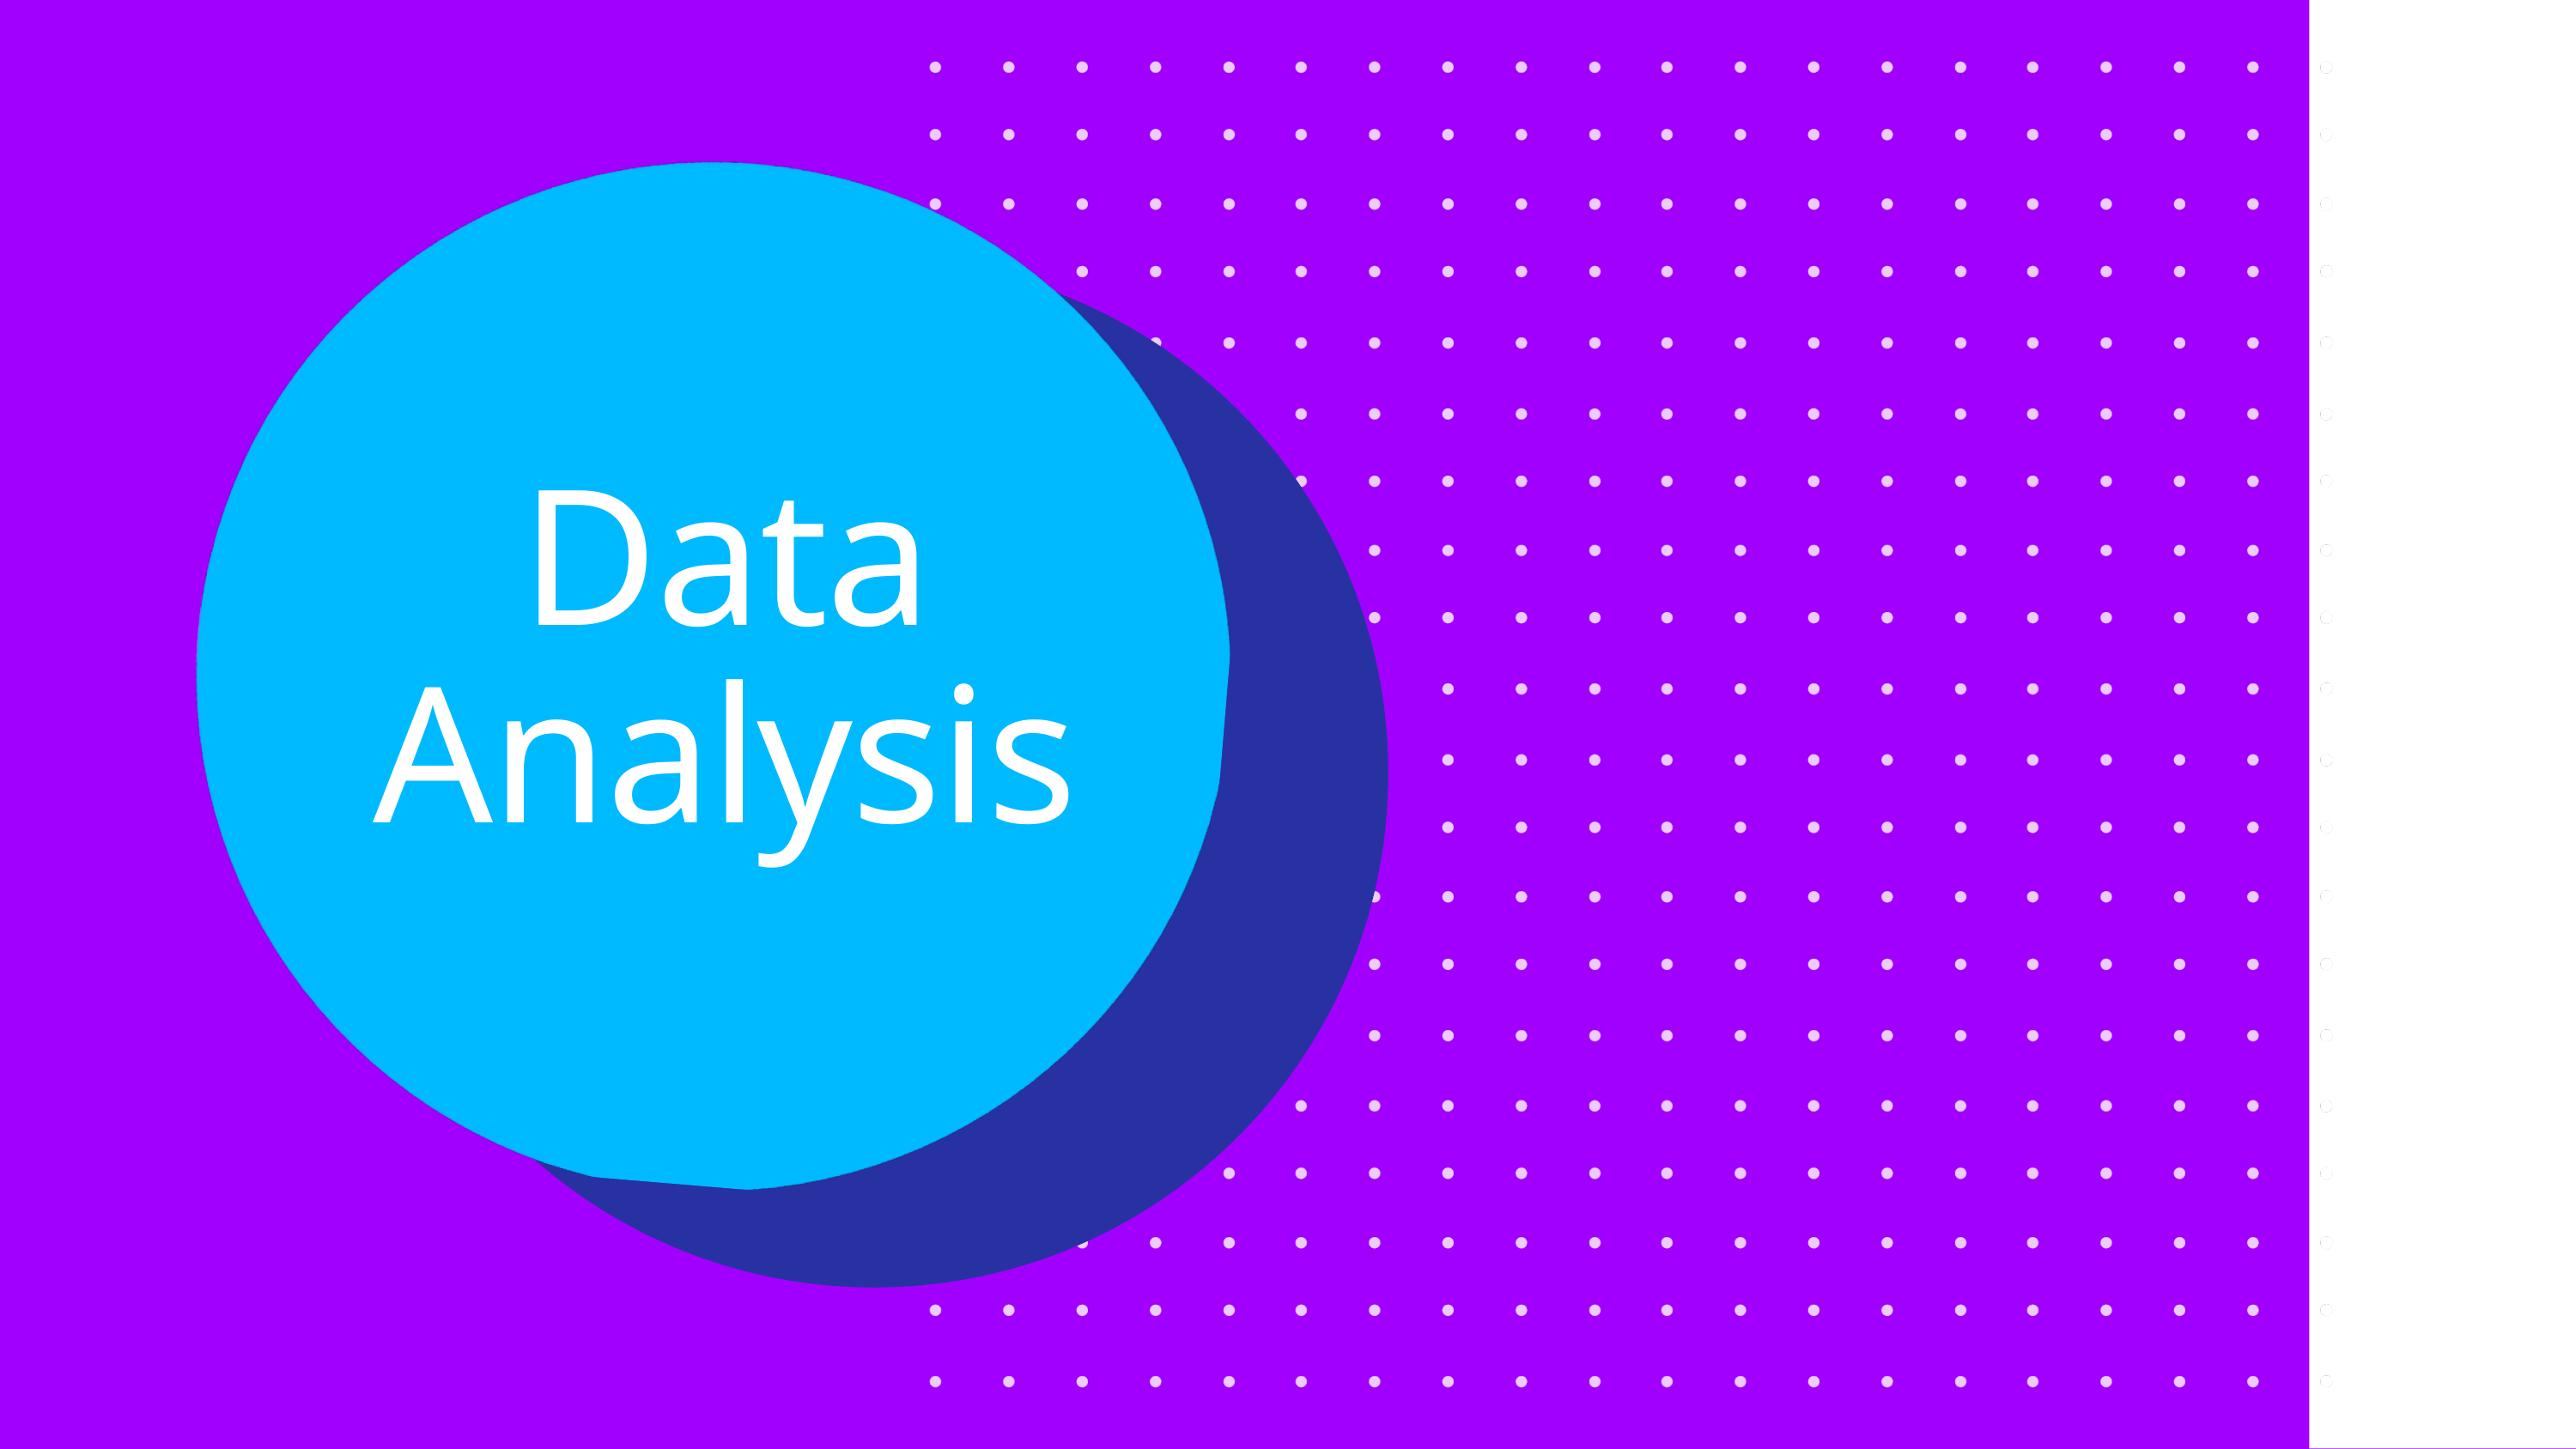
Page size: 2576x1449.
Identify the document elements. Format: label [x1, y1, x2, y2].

text_box [2309, 0, 2576, 1449]
text_box [921, 57, 2337, 1392]
text_box [155, 115, 1388, 1288]
